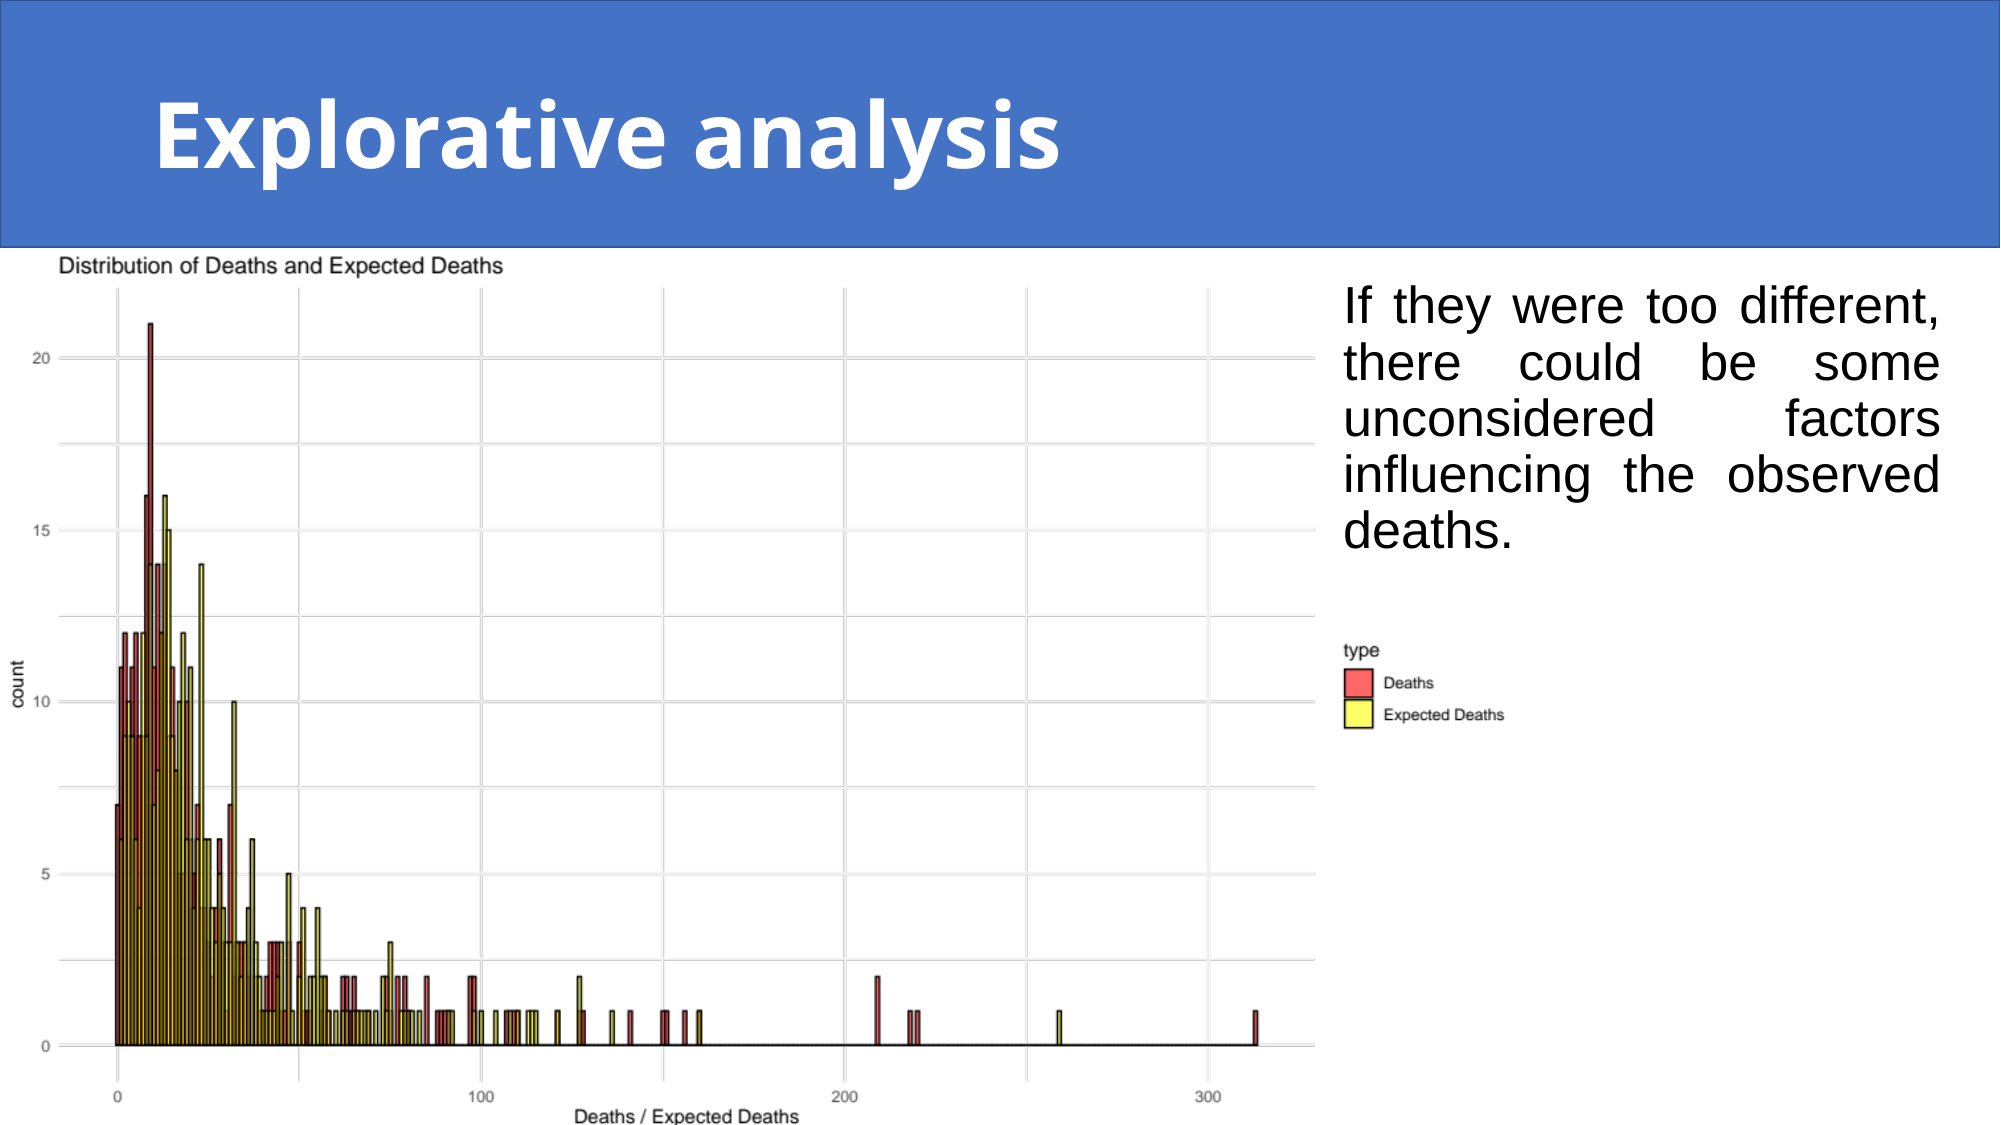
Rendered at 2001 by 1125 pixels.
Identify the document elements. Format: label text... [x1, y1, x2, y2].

picture [0, 247, 1522, 1125]
title Explorative analysis [137, 29, 1863, 248]
text_box [0, 0, 2000, 248]
list If they were too different, there could be some unconsidered factors influencing the observed deaths. [1522, 271, 1957, 659]
